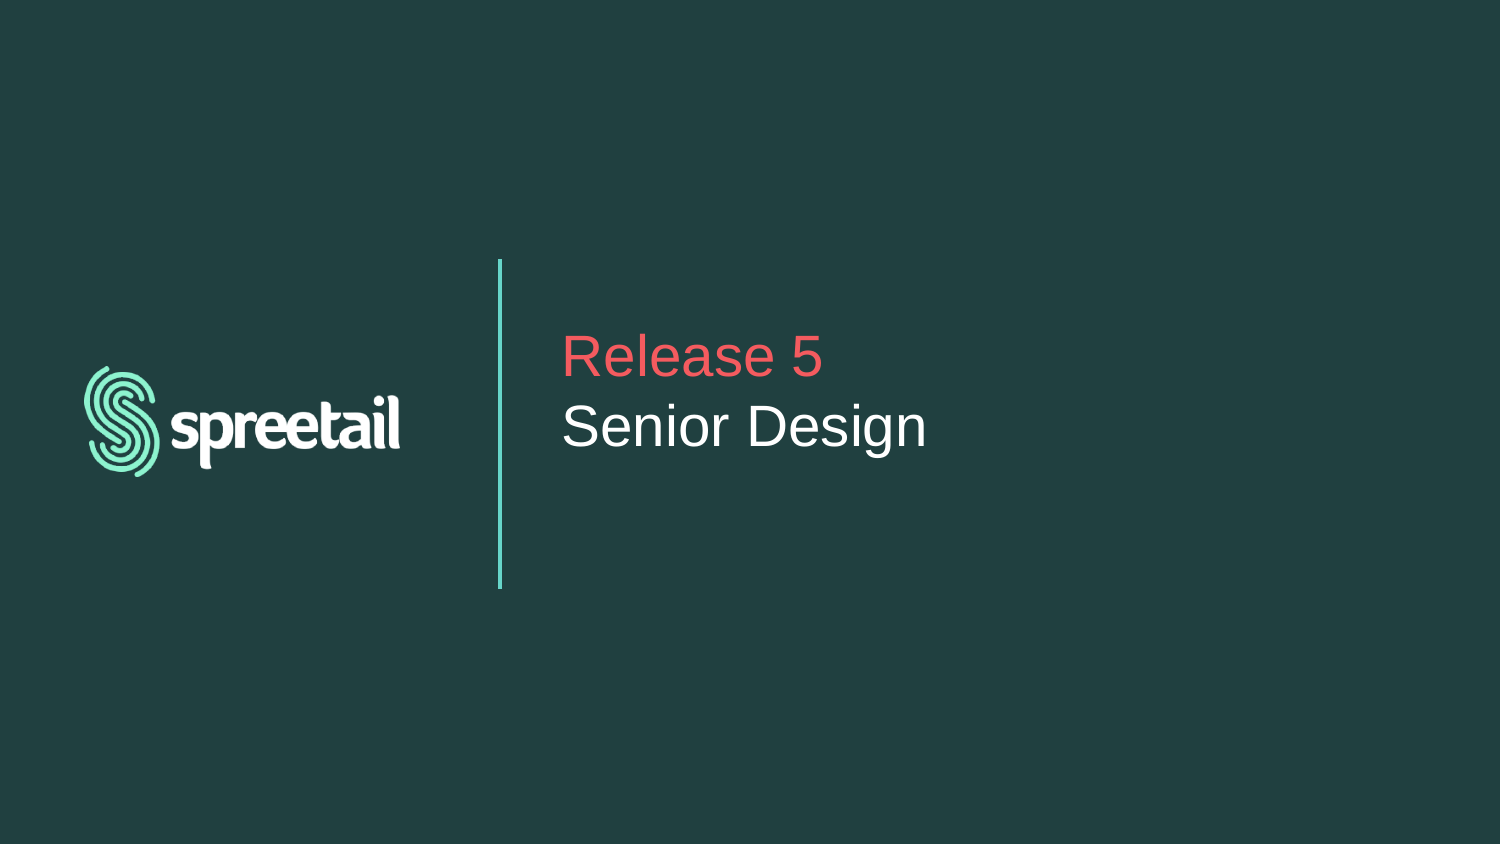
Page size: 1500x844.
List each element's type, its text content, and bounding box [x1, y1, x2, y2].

title Release 5 [549, 259, 1450, 392]
picture [84, 366, 400, 477]
subtitle Senior Design [549, 393, 1450, 476]
